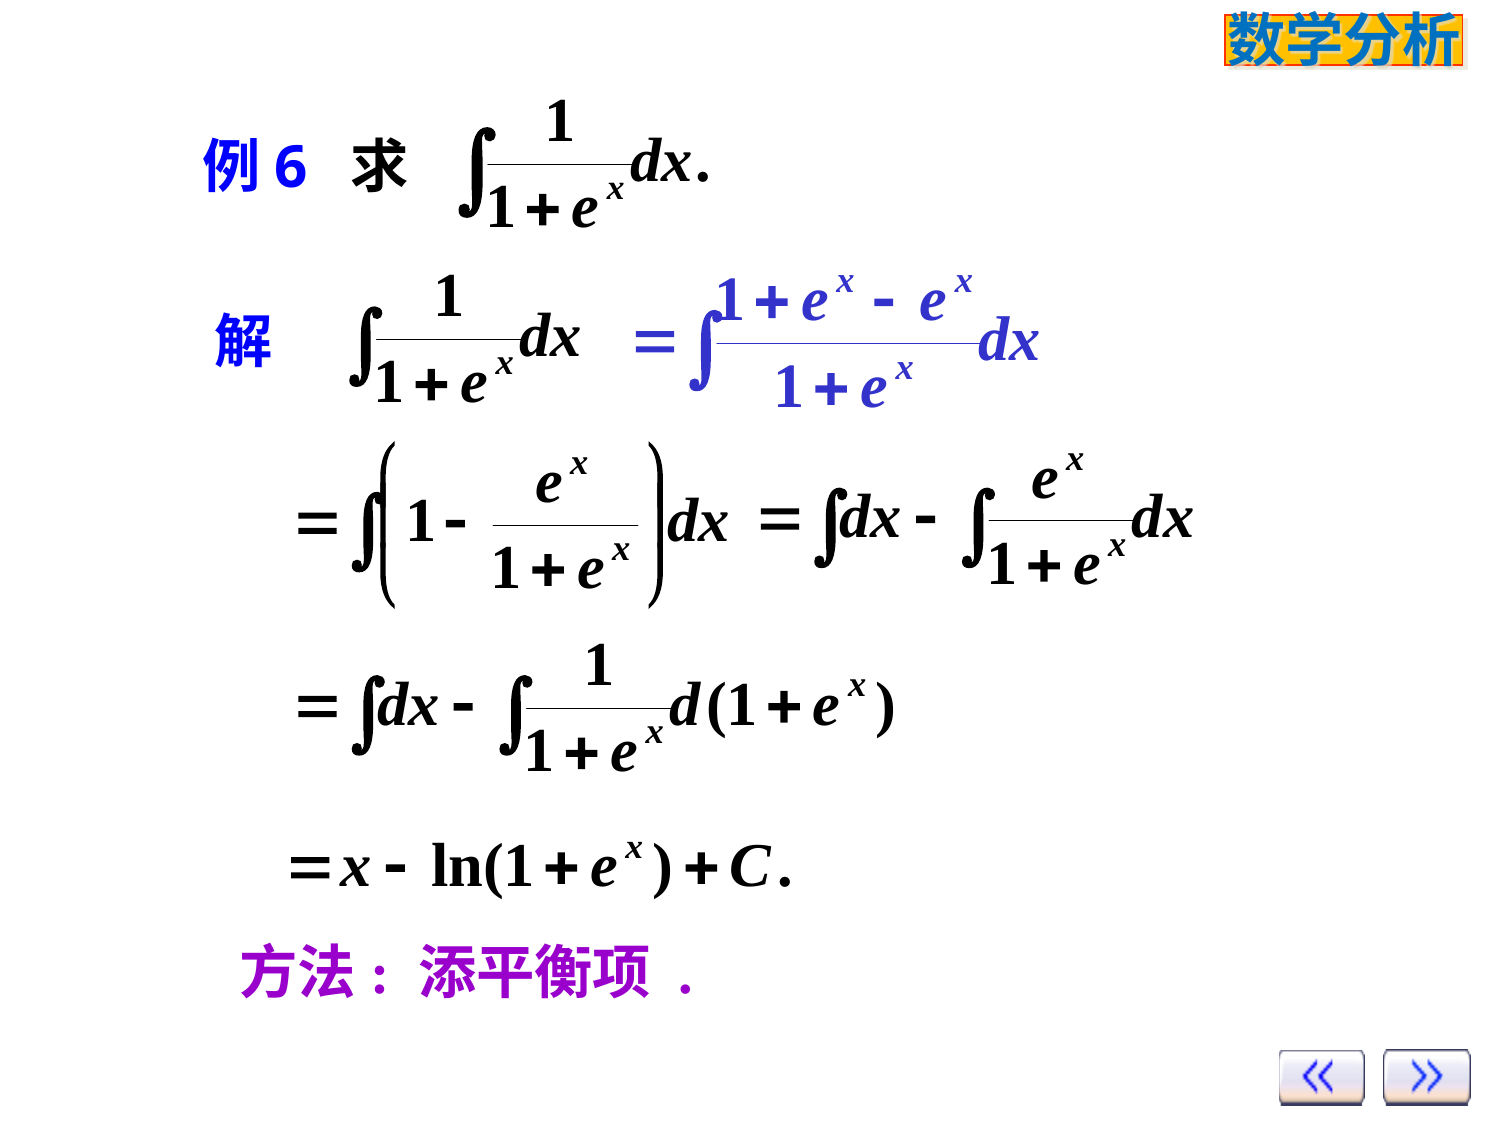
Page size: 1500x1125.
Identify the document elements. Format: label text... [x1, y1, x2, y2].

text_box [289, 439, 736, 613]
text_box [445, 87, 713, 234]
picture [1279, 1050, 1365, 1106]
picture [1383, 1049, 1471, 1106]
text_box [281, 825, 795, 906]
text_box 方法: 添平衡项 . [225, 927, 850, 1013]
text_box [751, 437, 1201, 590]
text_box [289, 630, 899, 778]
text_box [626, 259, 1047, 412]
text_box 解 [199, 297, 332, 382]
text_box 例6 求 [187, 122, 440, 207]
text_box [337, 262, 588, 409]
